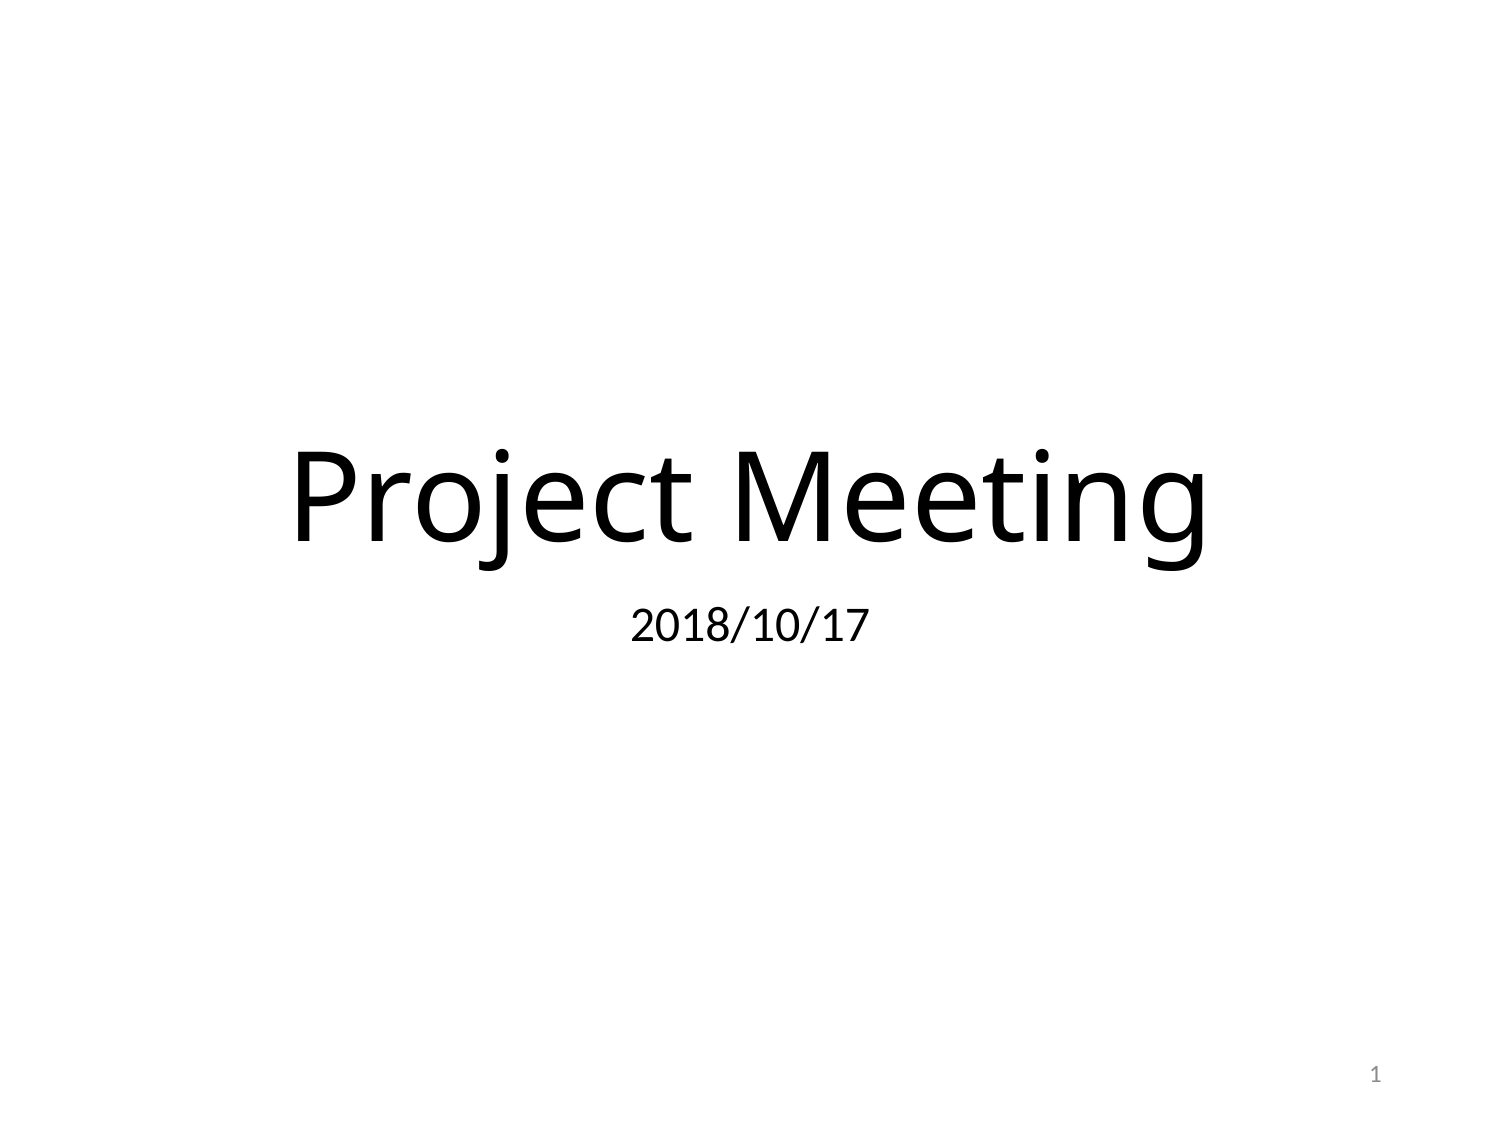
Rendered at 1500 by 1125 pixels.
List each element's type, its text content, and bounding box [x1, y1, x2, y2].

title Project Meeting [112, 184, 1388, 576]
slide_number 1 [1059, 1042, 1397, 1103]
subtitle 2018/10/17 [187, 590, 1313, 863]
